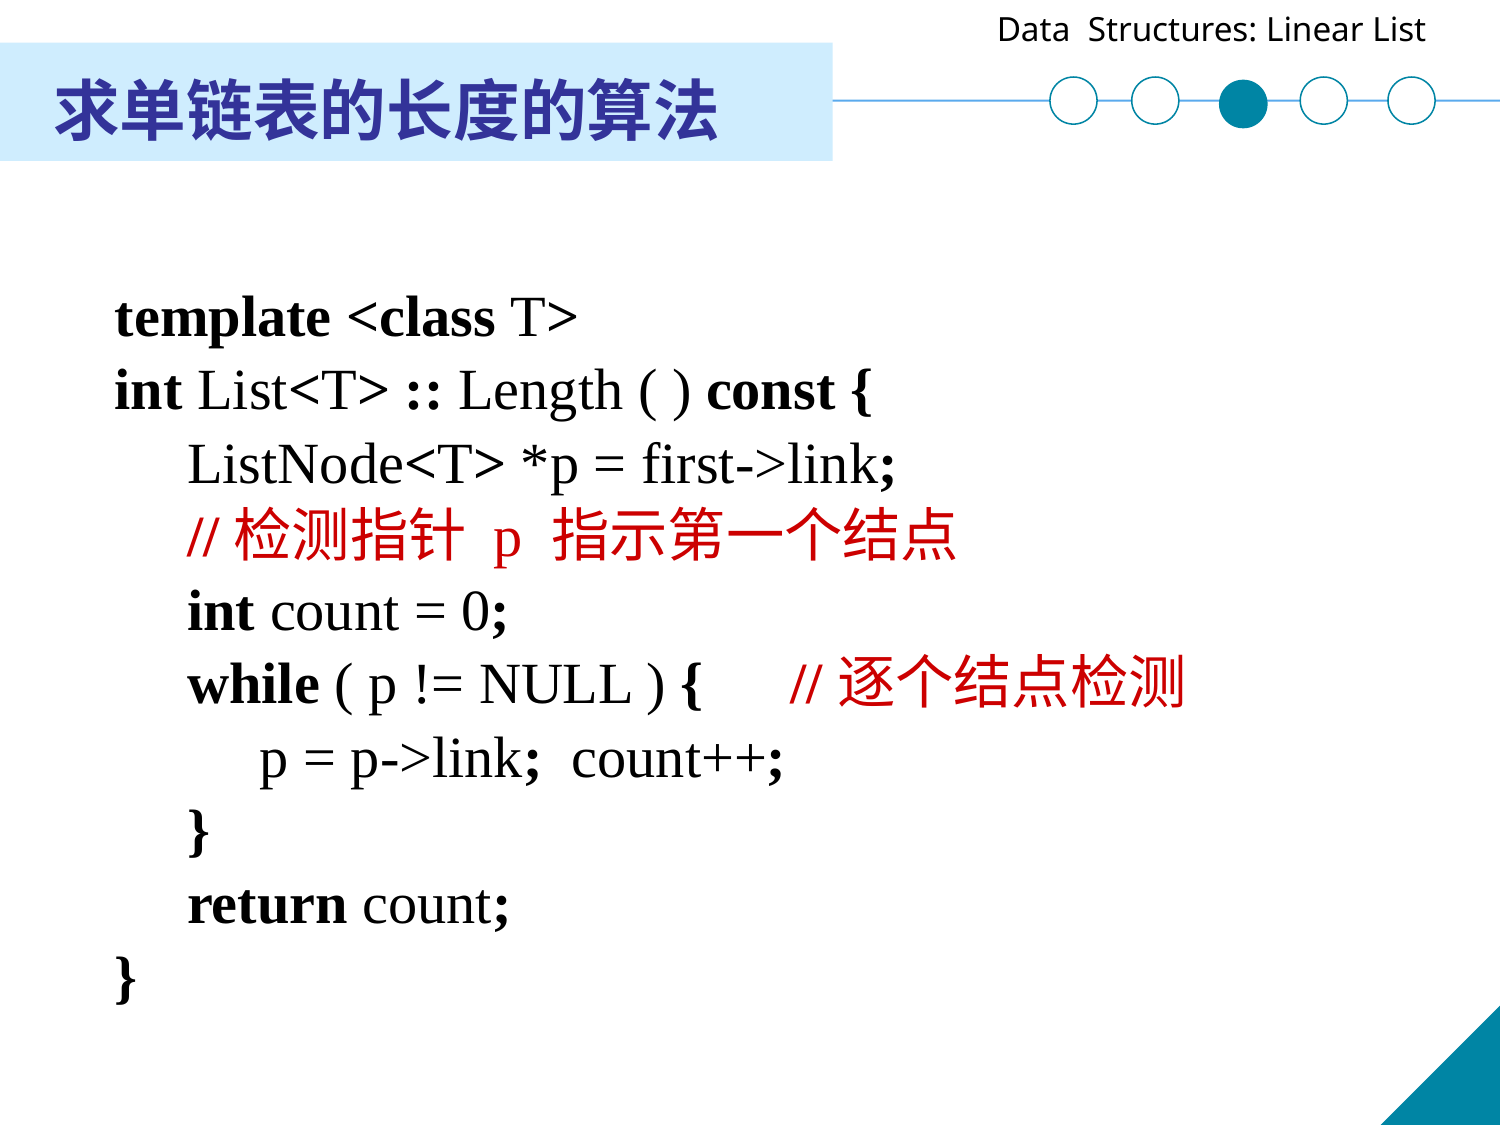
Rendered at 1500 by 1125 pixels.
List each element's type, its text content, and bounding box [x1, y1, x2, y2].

text_box template <class T> int List<T> :: Length ( ) const { ListNode<T> *p = first->link; //检测指针 p 指示第一个结点 int count = 0; while ( p != NULL ) { //逐个结点检测 p = p->link; count++; } return count; } [99, 267, 1400, 1017]
text_box [1049, 77, 1098, 125]
text_box [1131, 77, 1179, 125]
text_box [1387, 77, 1436, 125]
title 求单链表的长度的算法 [38, 0, 1388, 157]
text_box [1219, 80, 1267, 128]
text_box [1300, 77, 1348, 125]
